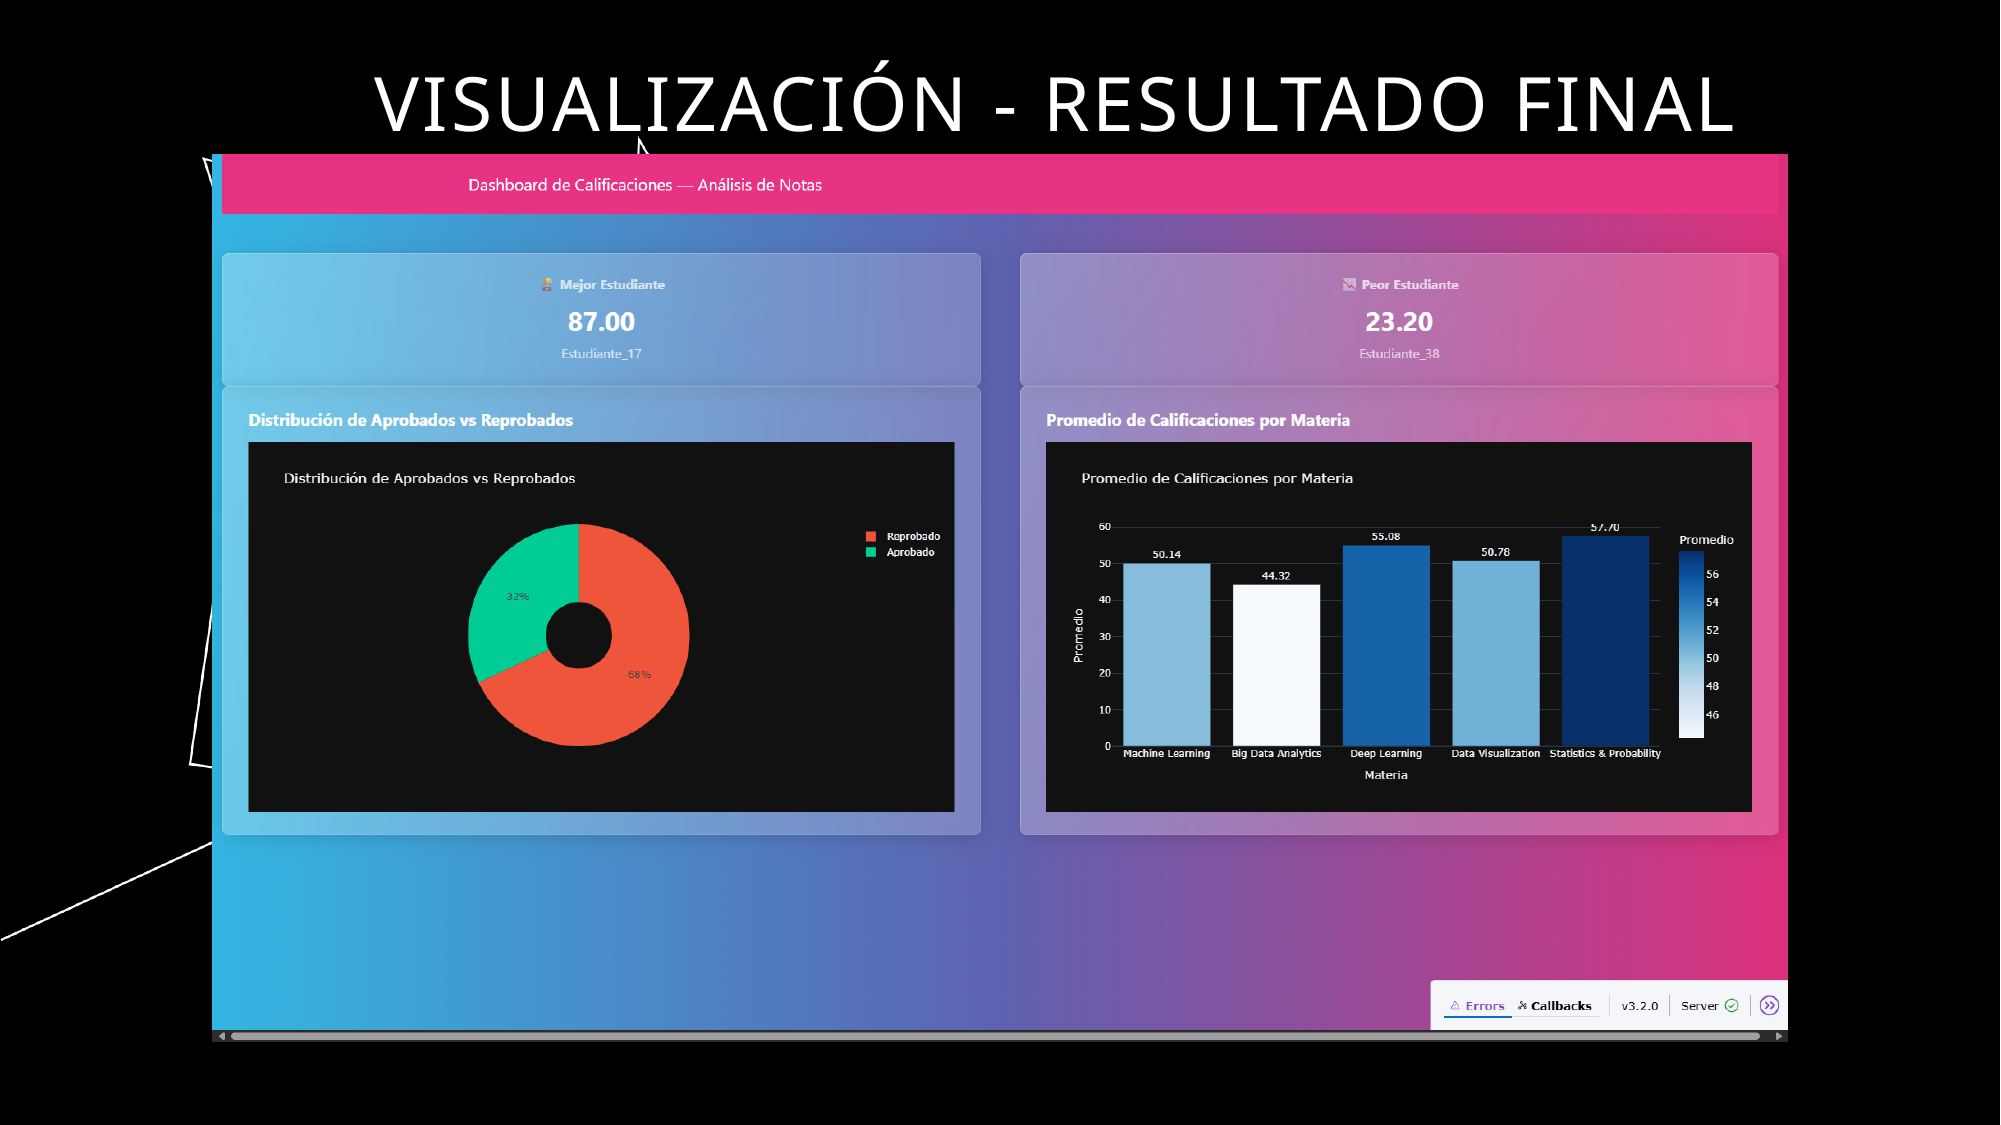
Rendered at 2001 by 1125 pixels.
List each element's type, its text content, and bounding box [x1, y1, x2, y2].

title Visualización - RESULTADO FINAL [359, 0, 1936, 155]
picture [0, 135, 1788, 1042]
